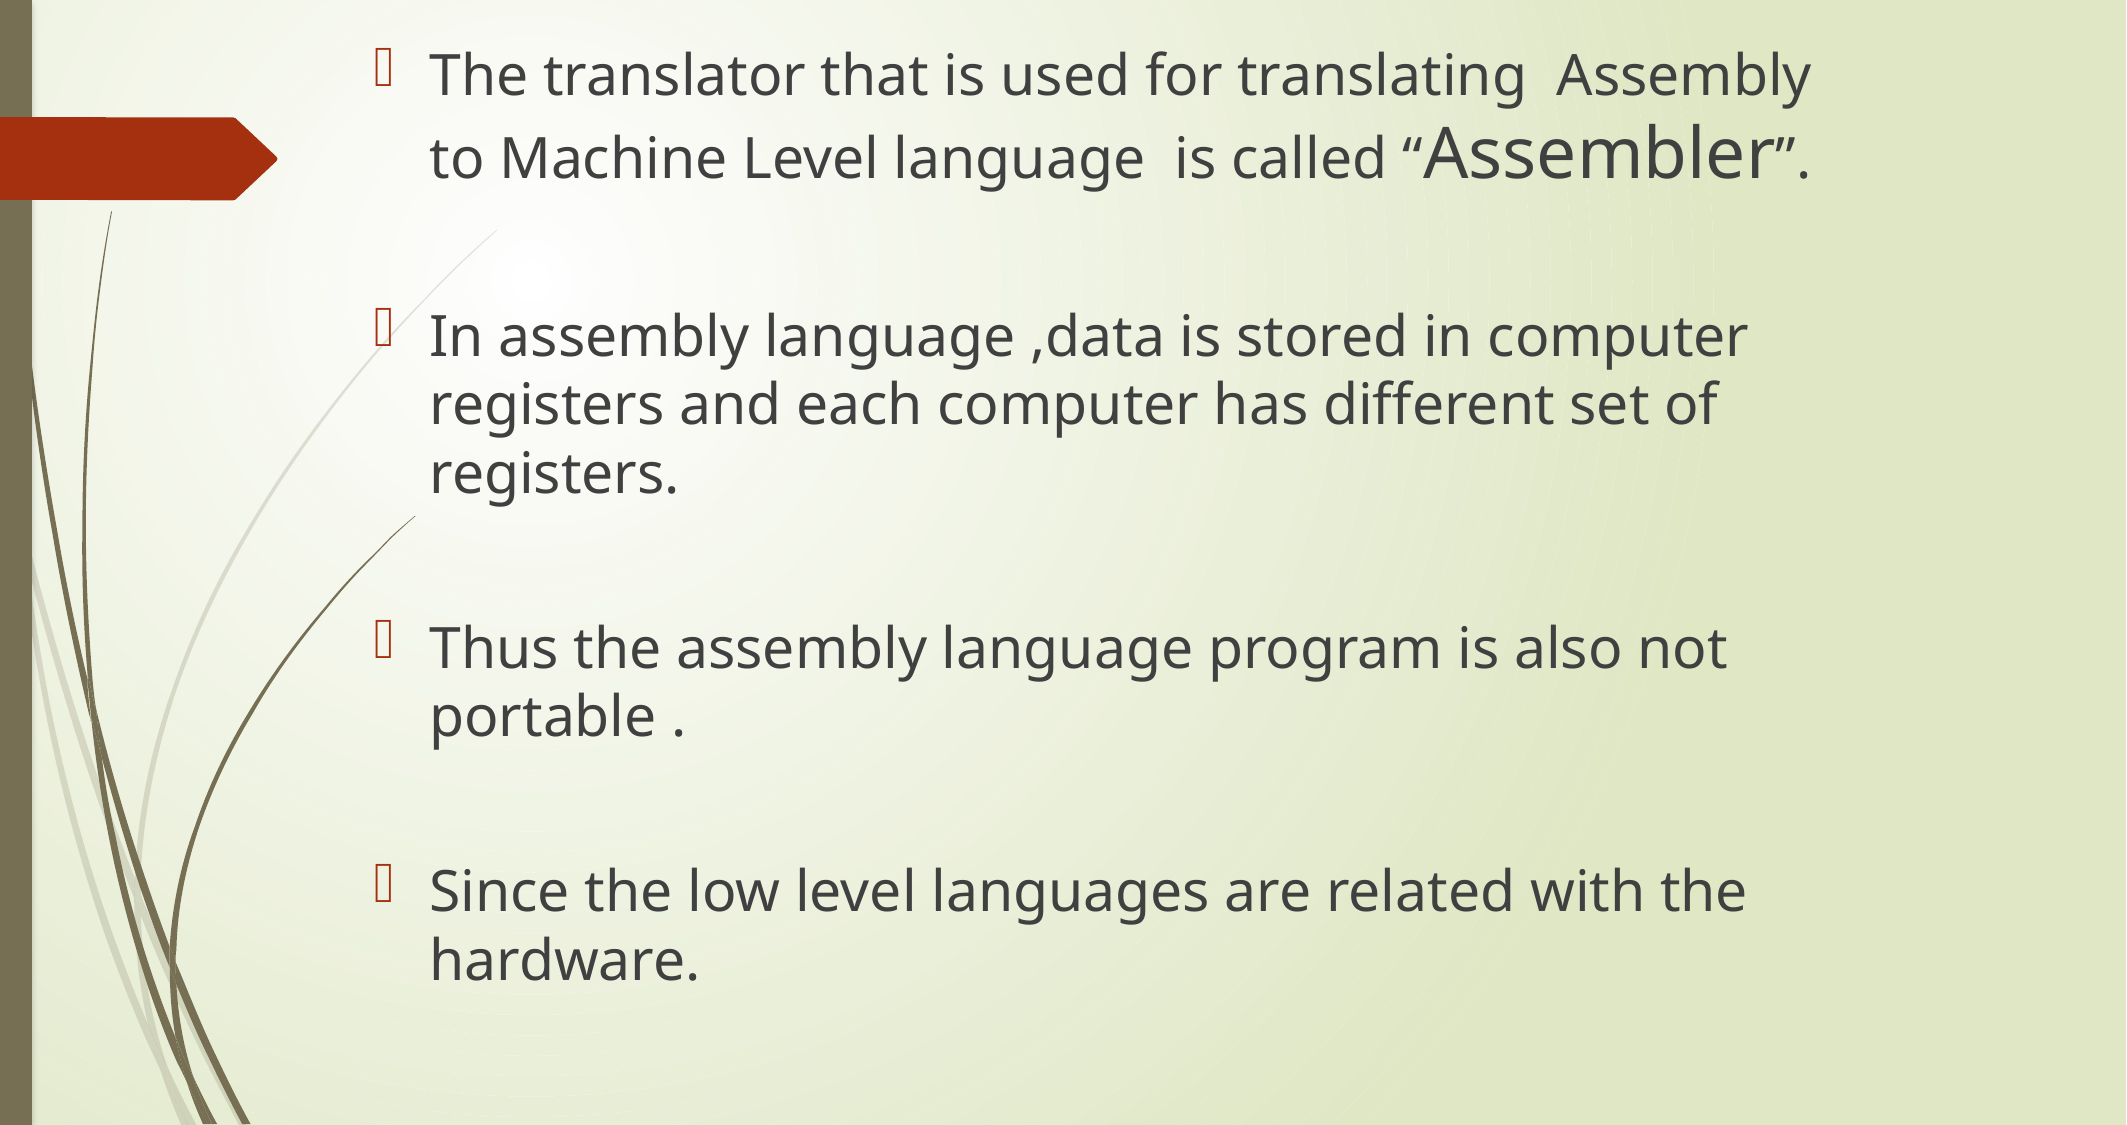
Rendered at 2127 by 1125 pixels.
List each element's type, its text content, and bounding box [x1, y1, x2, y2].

list The translator that is used for translating Assembly to Machine Level language is called “Assembler”. In assembly language ,data is stored in computer registers and each computer has different set of registers. Thus the assembly language program is also not portable . Since the low level languages are related with the hardware. [358, 31, 1861, 1068]
